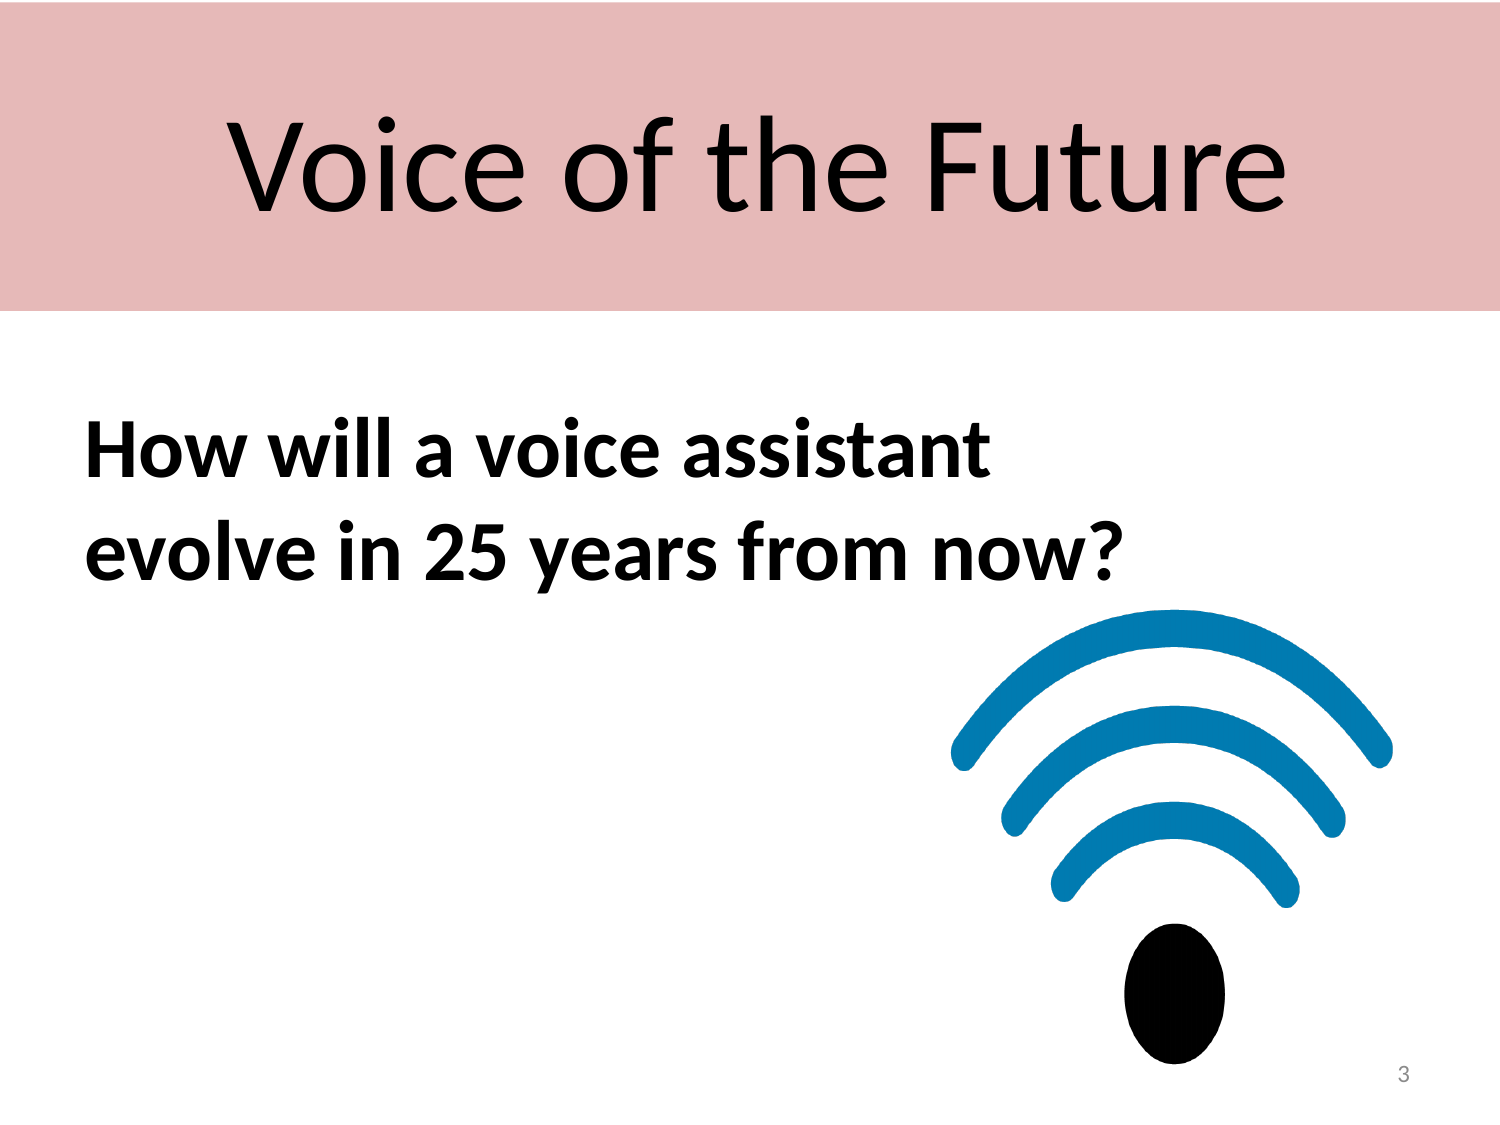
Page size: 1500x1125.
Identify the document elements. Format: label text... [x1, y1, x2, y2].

list How will a voice assistant evolve in 25 years from now? [69, 383, 1251, 667]
slide_number 3 [1074, 1042, 1425, 1103]
title Voice of the Future [168, 99, 1350, 215]
text_box [0, 0, 1500, 313]
picture [948, 608, 1394, 1067]
